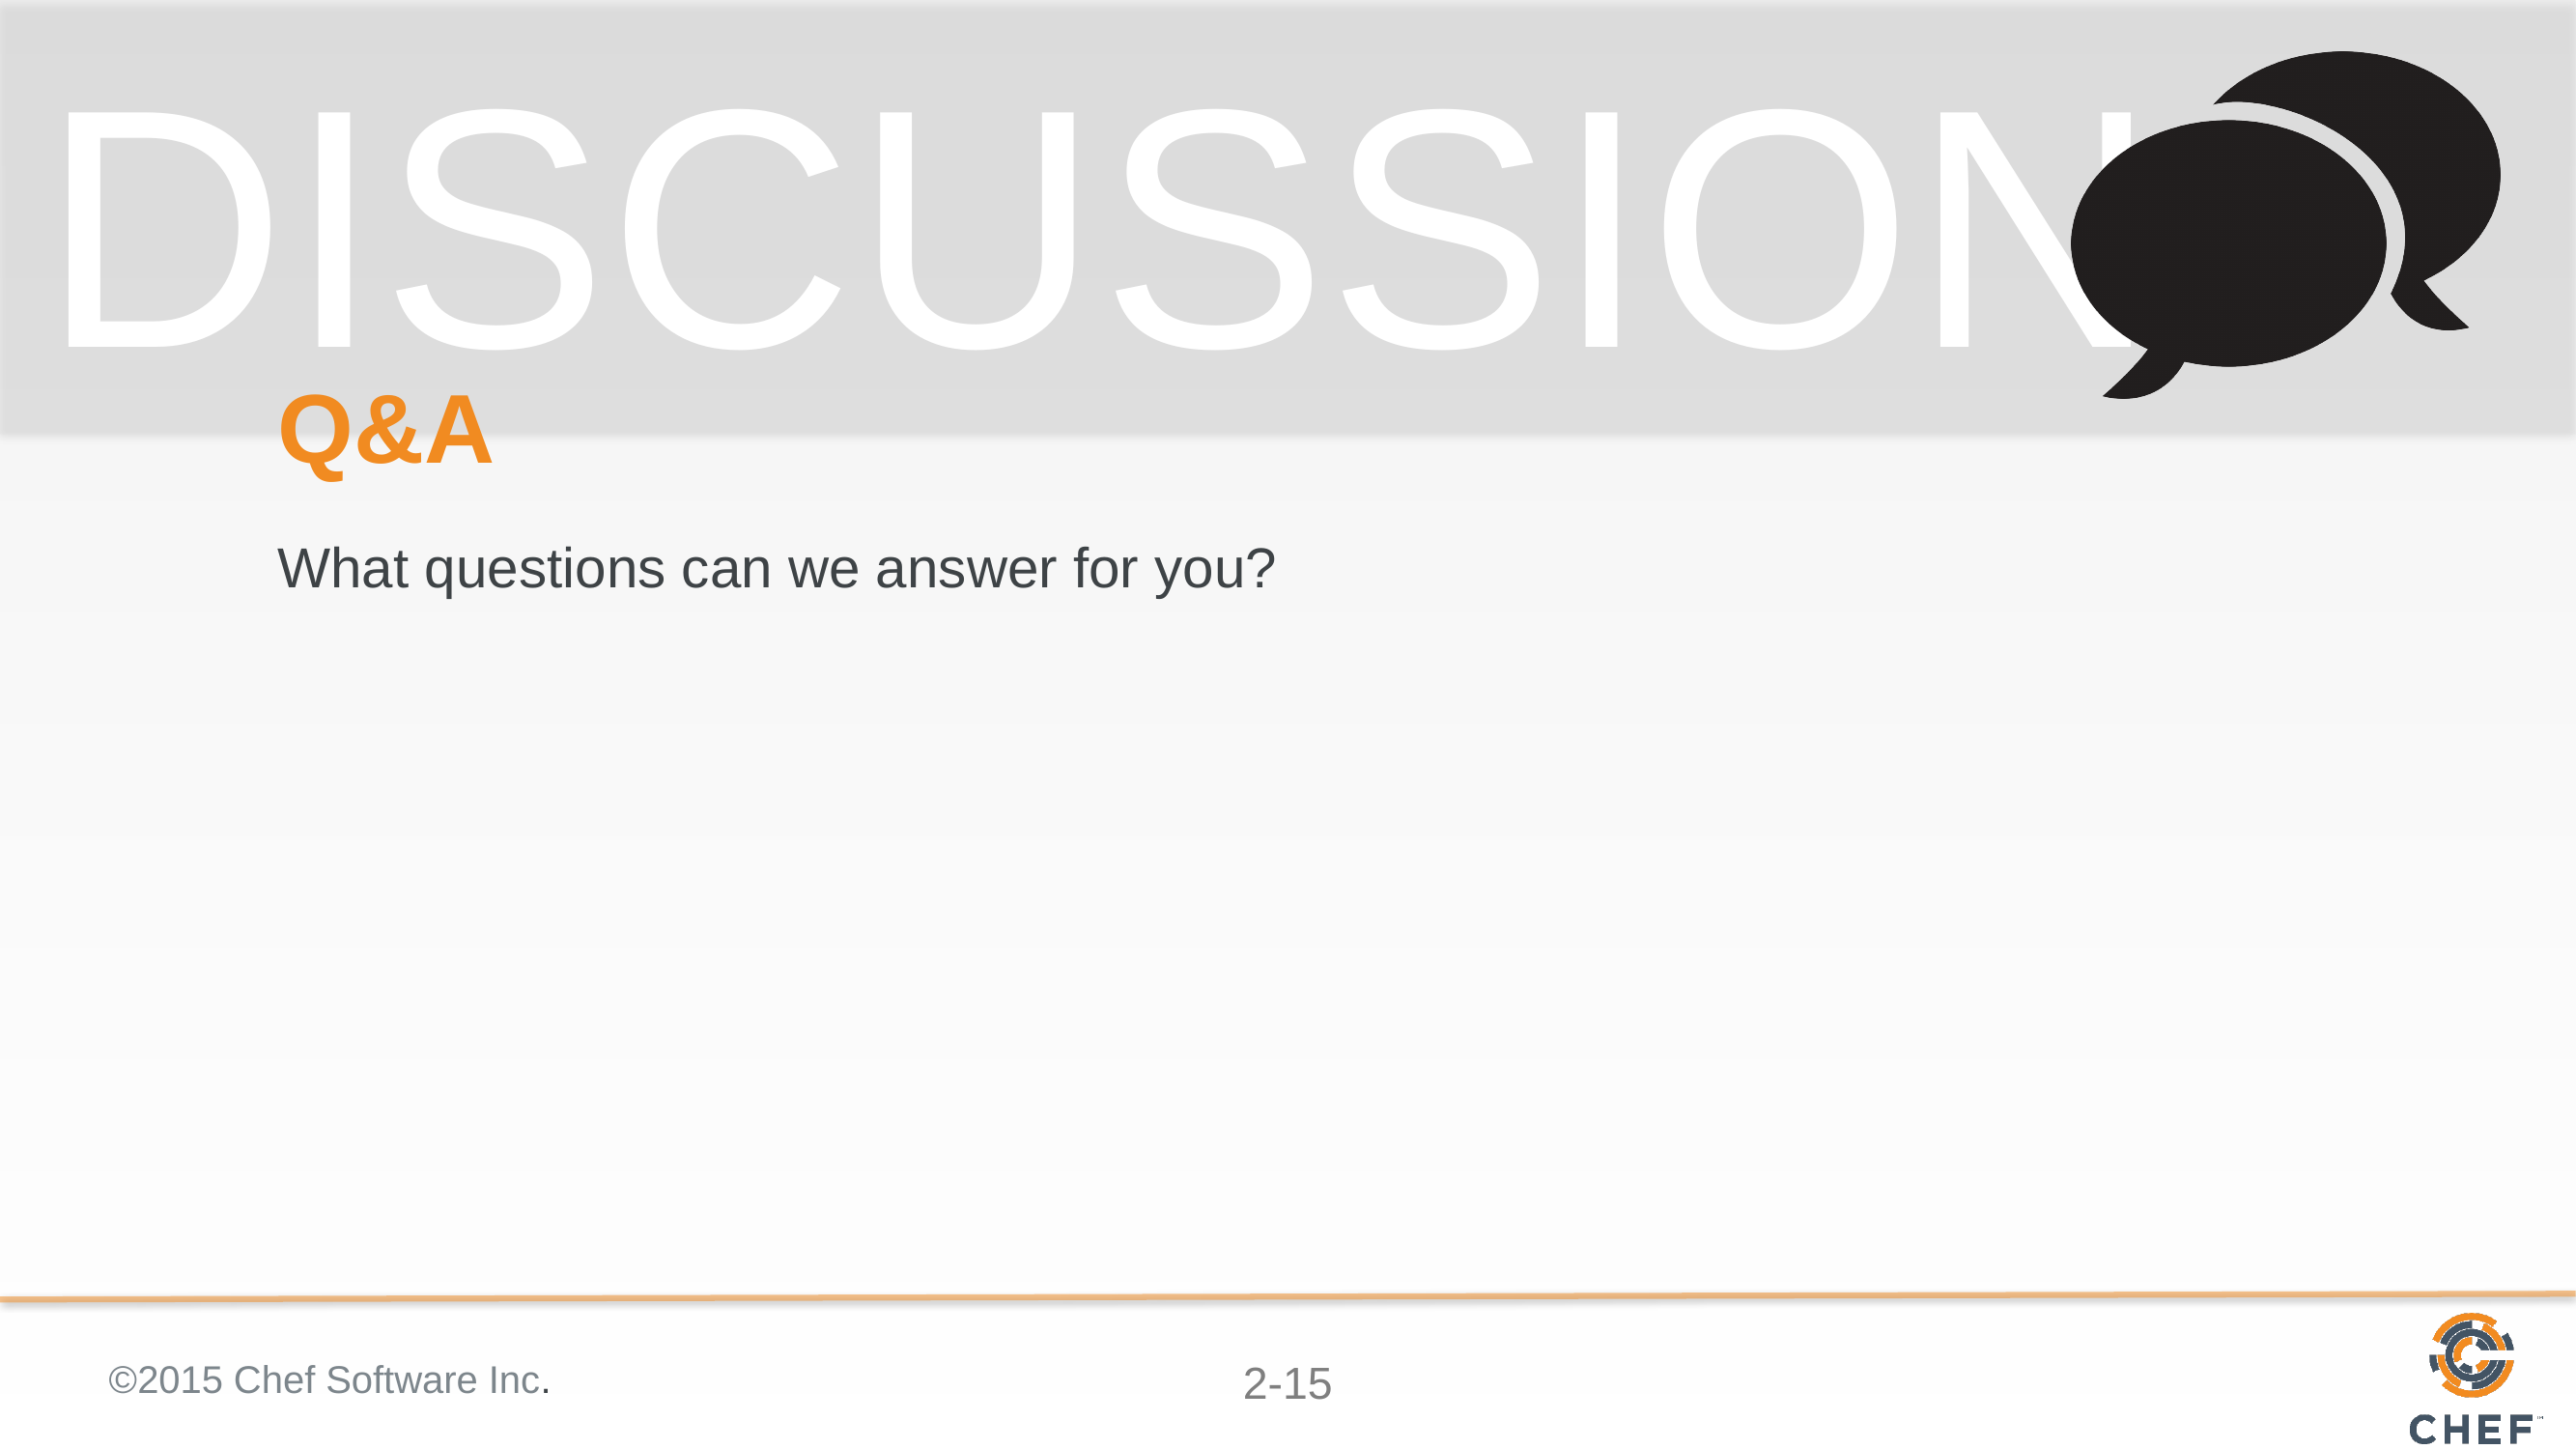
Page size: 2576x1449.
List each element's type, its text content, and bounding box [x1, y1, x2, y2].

title Q&A [263, 363, 2218, 499]
picture [2399, 1297, 2551, 1449]
picture [2071, 51, 2517, 399]
subtitle What questions can we answer for you? [263, 516, 2218, 921]
